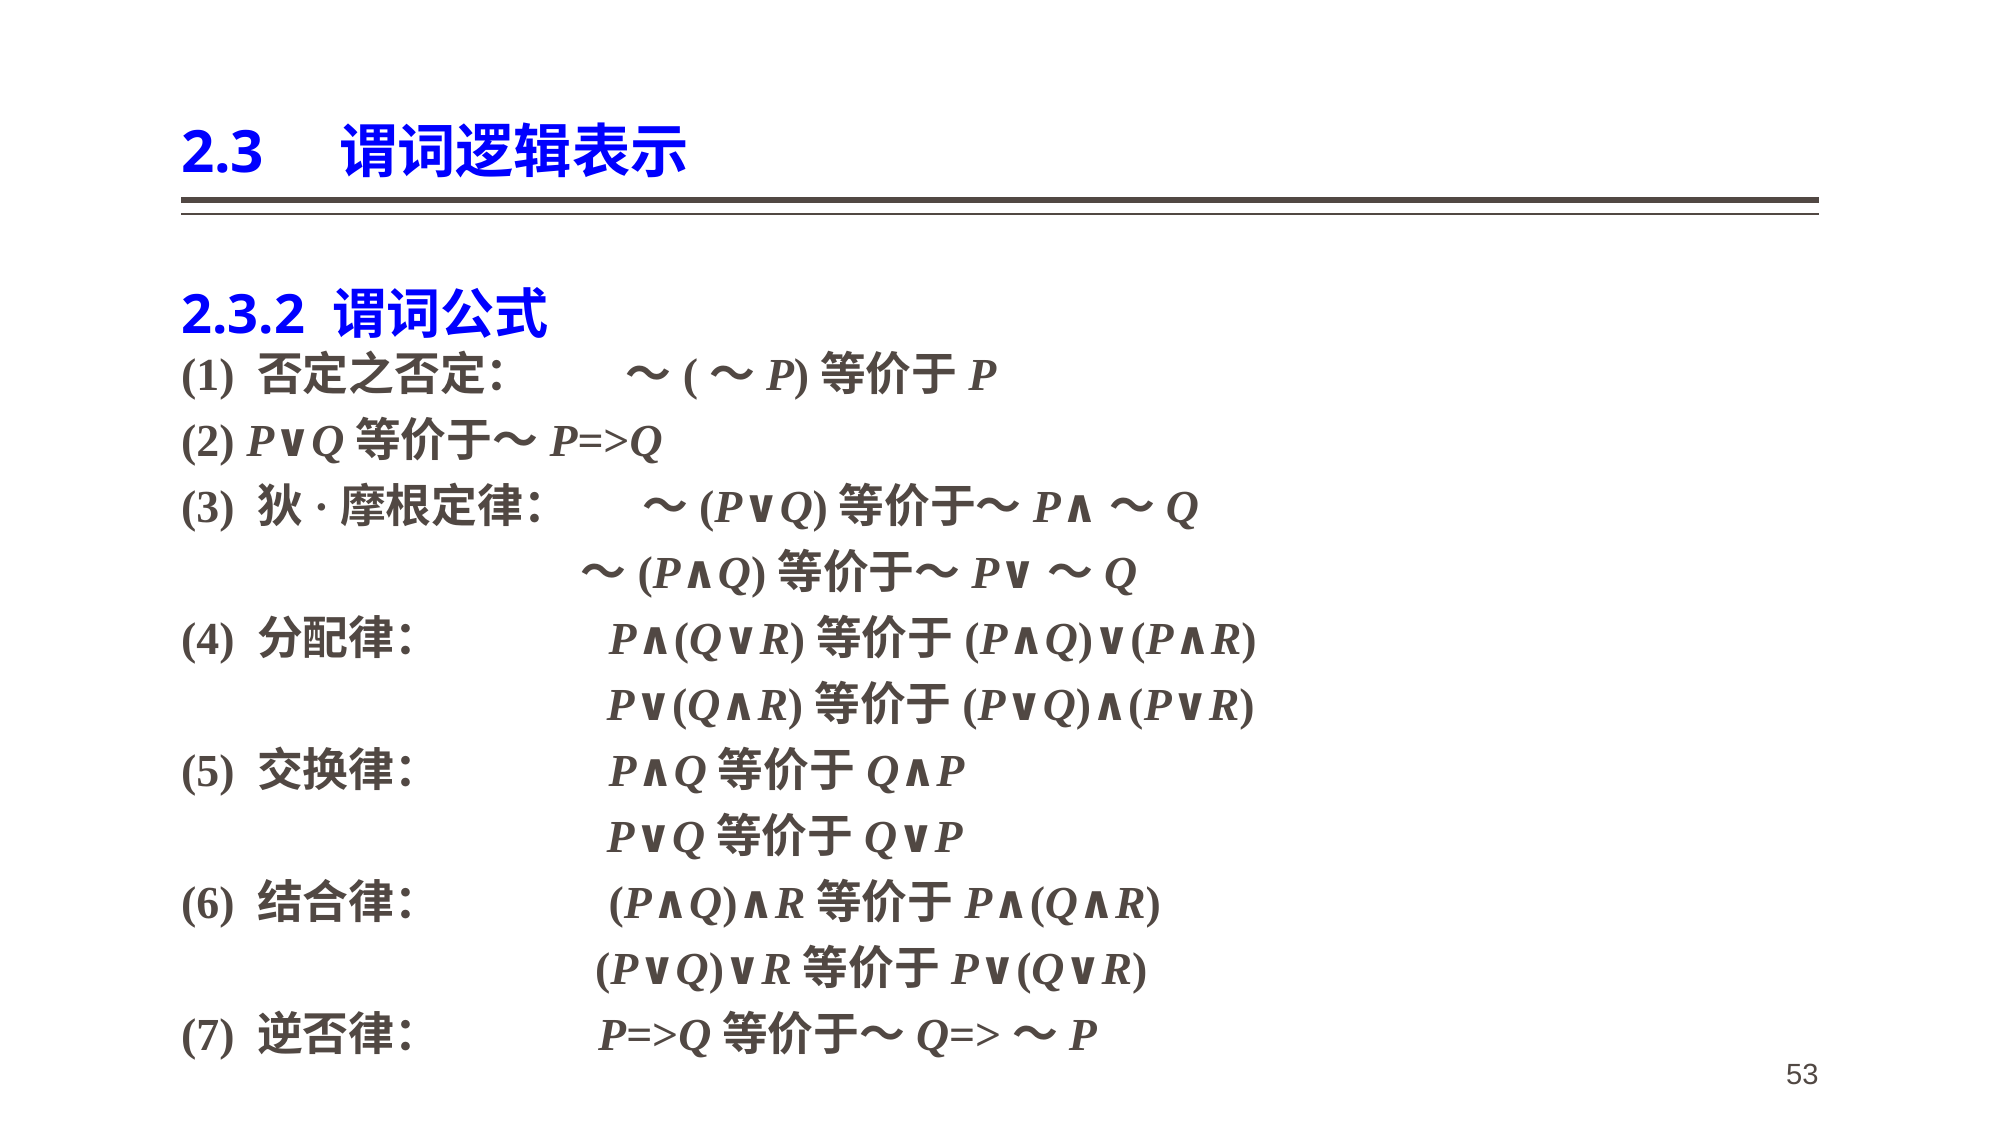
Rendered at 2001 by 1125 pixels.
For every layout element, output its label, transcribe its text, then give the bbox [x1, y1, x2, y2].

title 2.3 谓词逻辑表示 [181, 12, 1819, 193]
list 2.3.2 谓词公式 [181, 239, 1819, 378]
slide_number 53 [1518, 1042, 1819, 1103]
text_box (1) 否定之否定： ～(～P)等价于P (2) P∨Q等价于～P=>Q (3) 狄·摩根定律： ～(P∨Q)等价于～P∧～Q ～(P∧Q)等价于～P∨～Q (4) 分配律： P∧(Q∨R)等价于(P∧Q)∨(P∧R) P∨(Q∧R)等价于(P∨Q)∧(P∨R) (5) 交换律： P∧Q等价于Q∧P P∨Q等价于Q∨P (6) 结合律： (P∧Q)∧R等价于P∧(Q∧R) (P∨Q)∨R等价于P∨(Q∨R) (7) 逆否律： P=>Q等价于～Q=>～P [181, 326, 1494, 1094]
